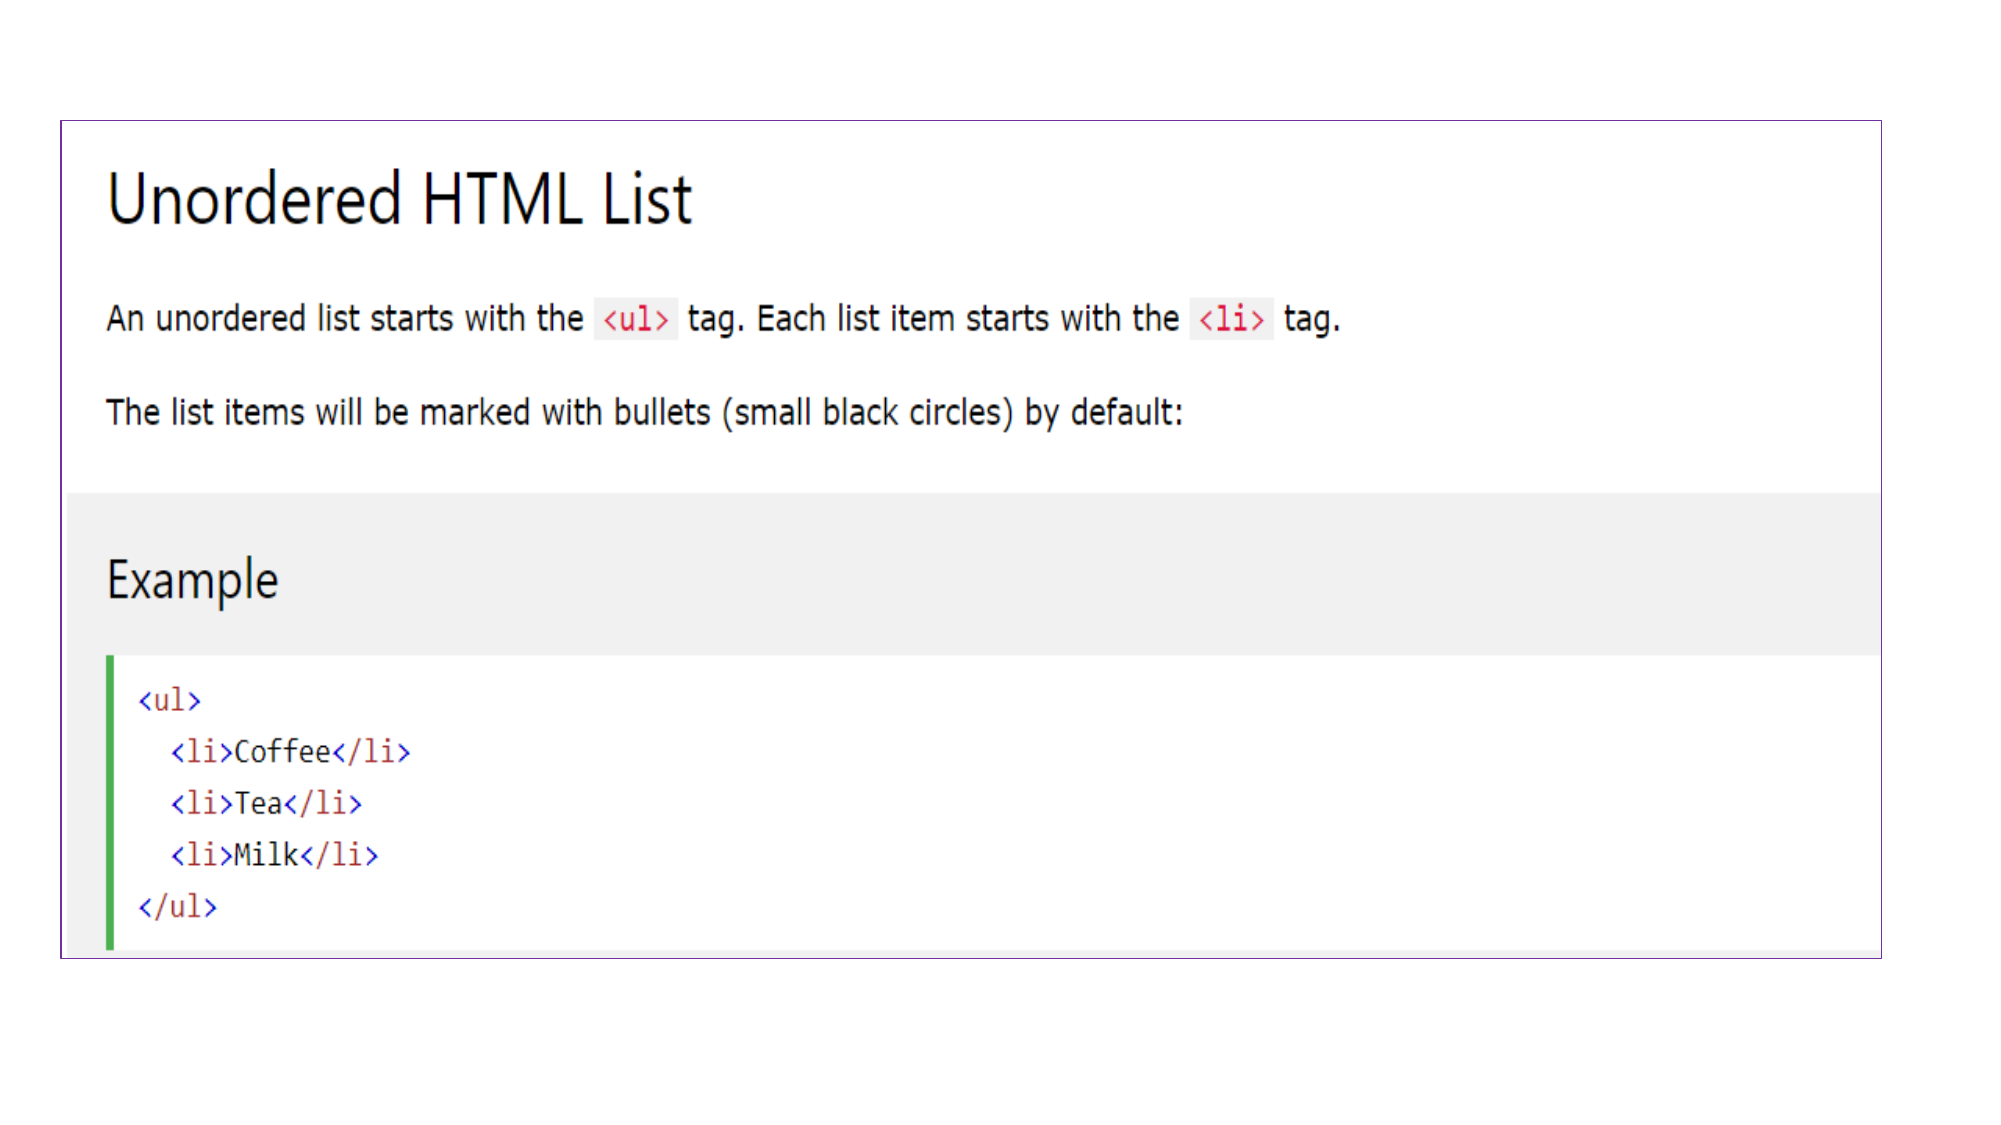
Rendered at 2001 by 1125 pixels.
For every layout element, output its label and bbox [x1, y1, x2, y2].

picture [61, 121, 1882, 958]
